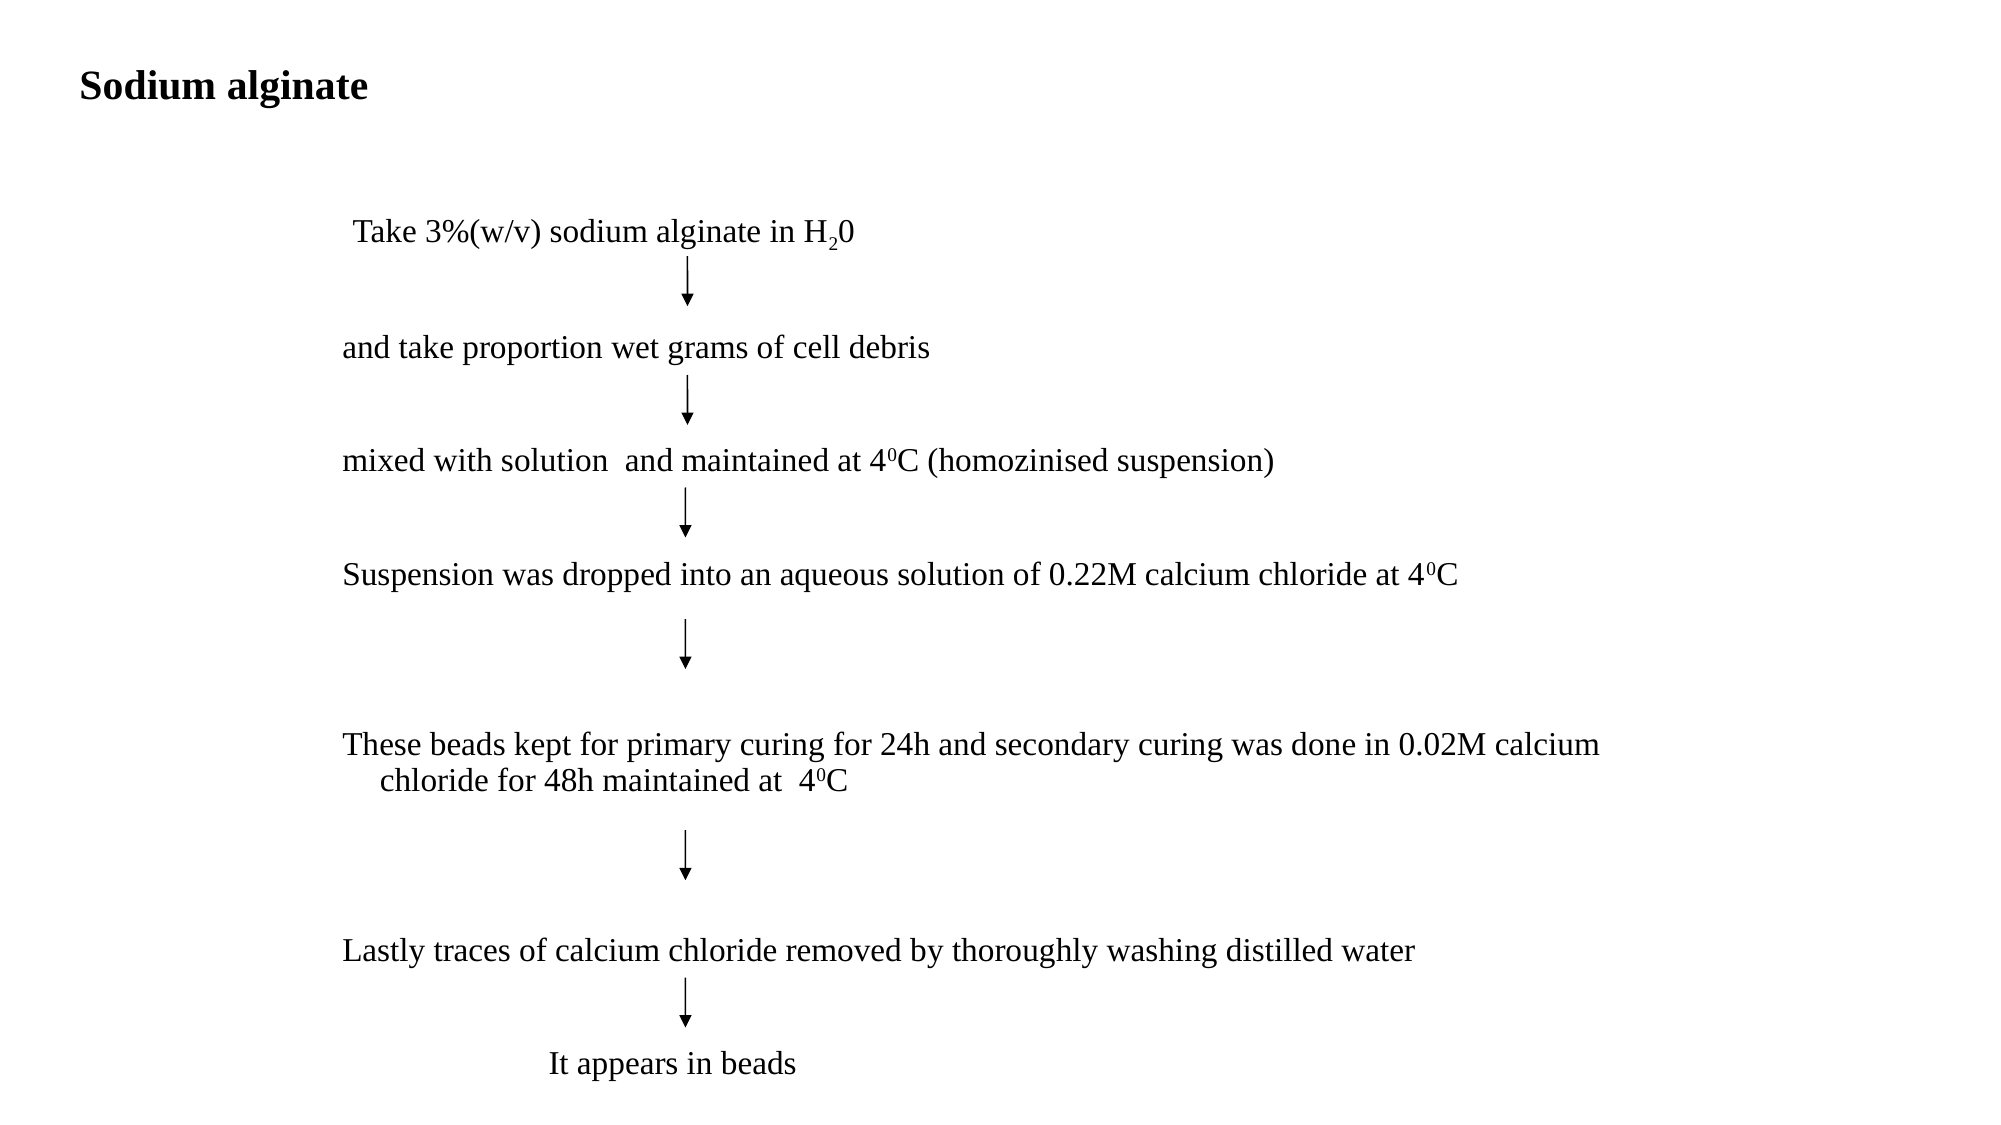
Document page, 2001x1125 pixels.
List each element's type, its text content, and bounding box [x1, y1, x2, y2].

text_box [679, 830, 692, 881]
list Take 3%(w/v) sodium alginate in H20 and take proportion wet grams of cell debris mixed with solution and maintained at 40C (homozinised suspension) Suspension was dropped into an aqueous solution of 0.22M calcium chloride at 40C These beads kept for primary curing for 24h and secondary curing was done in 0.02M calcium chloride for 48h maintained at 40C Lastly traces of calcium chloride removed by thoroughly washing distilled water It appears in beads [327, 125, 1678, 1113]
text_box Sodium alginate [64, 50, 384, 115]
text_box [681, 374, 694, 425]
text_box [679, 487, 692, 538]
text_box [679, 619, 692, 670]
text_box [681, 256, 694, 307]
text_box [679, 977, 692, 1028]
